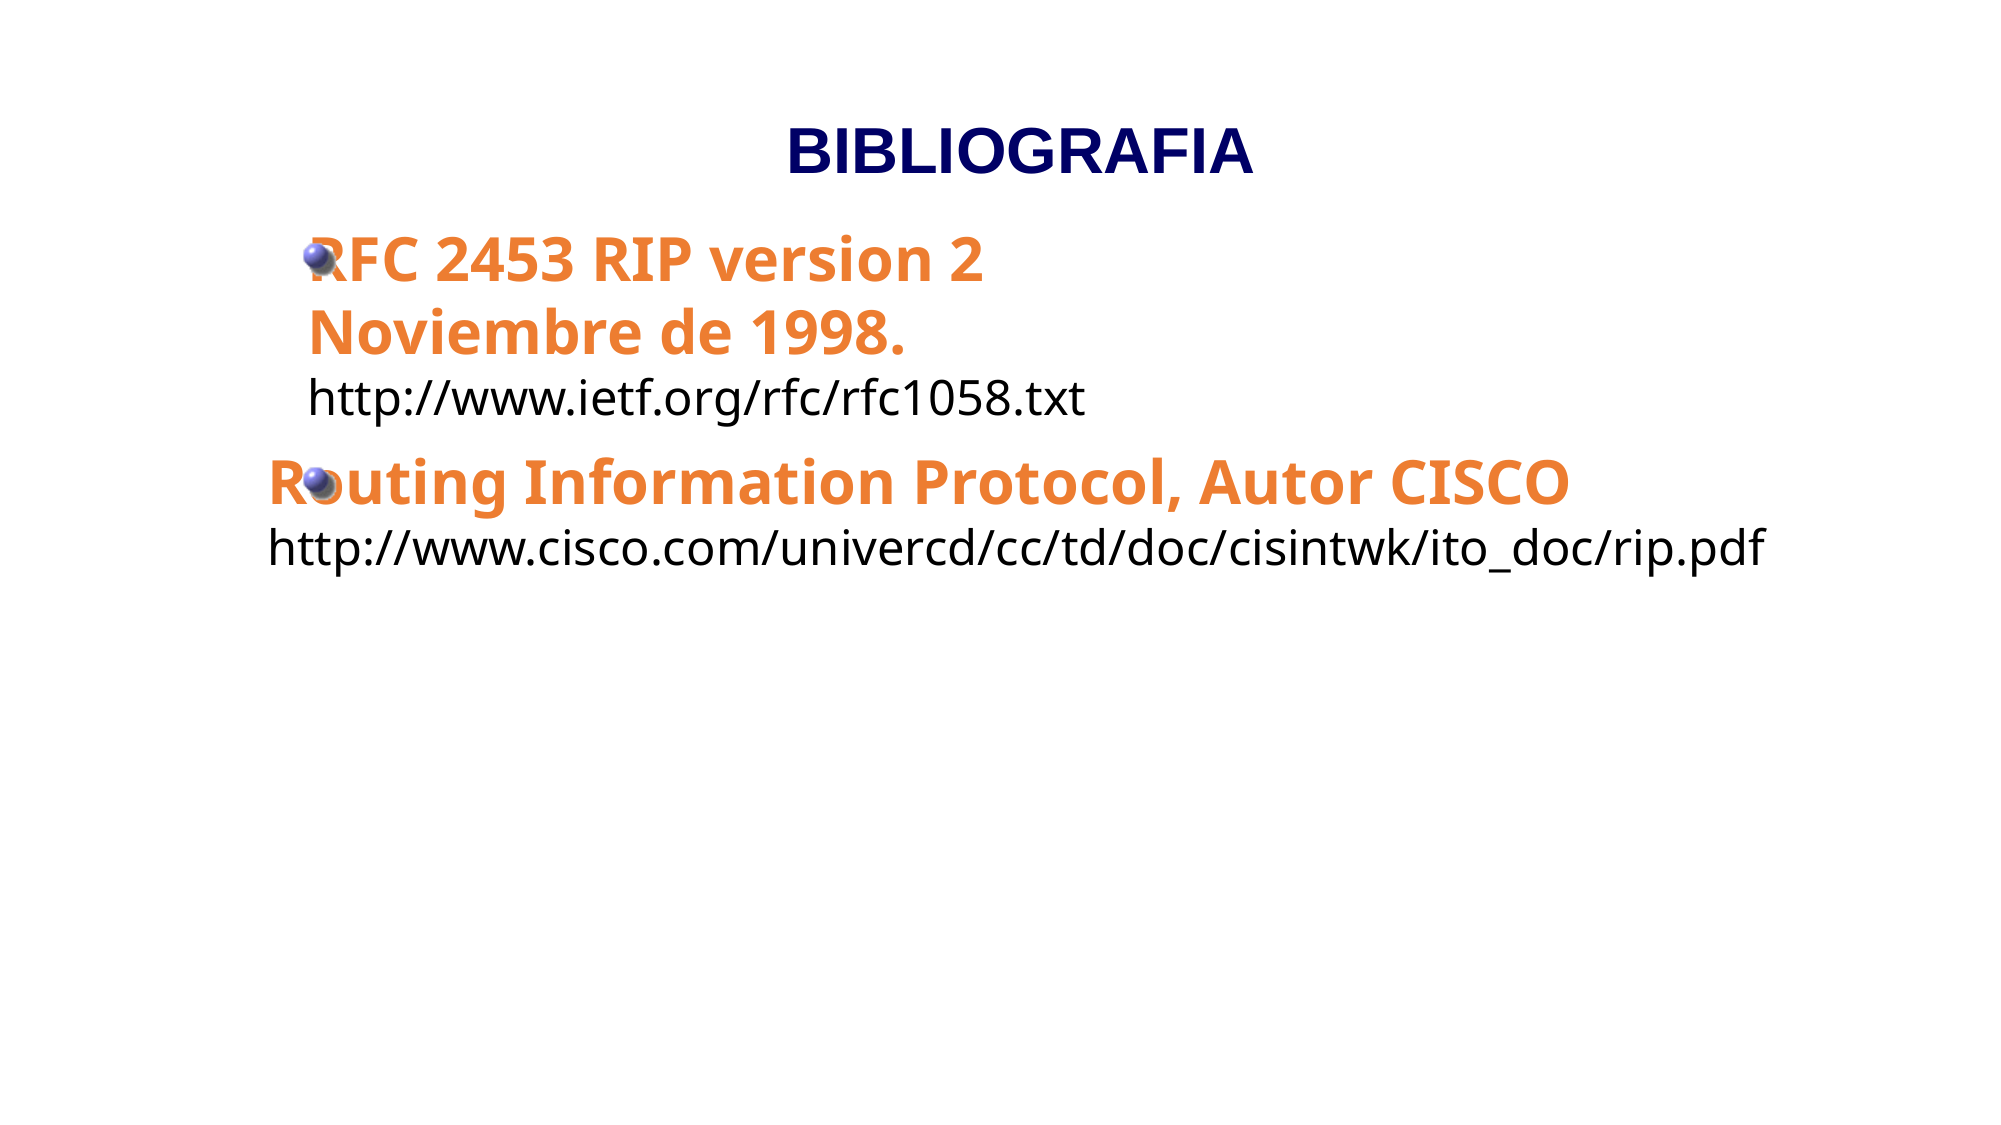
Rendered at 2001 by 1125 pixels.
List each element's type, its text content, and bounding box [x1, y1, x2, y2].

text_box BIBLIOGRAFIA [740, 101, 1271, 194]
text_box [291, 436, 1695, 585]
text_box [291, 212, 1057, 435]
